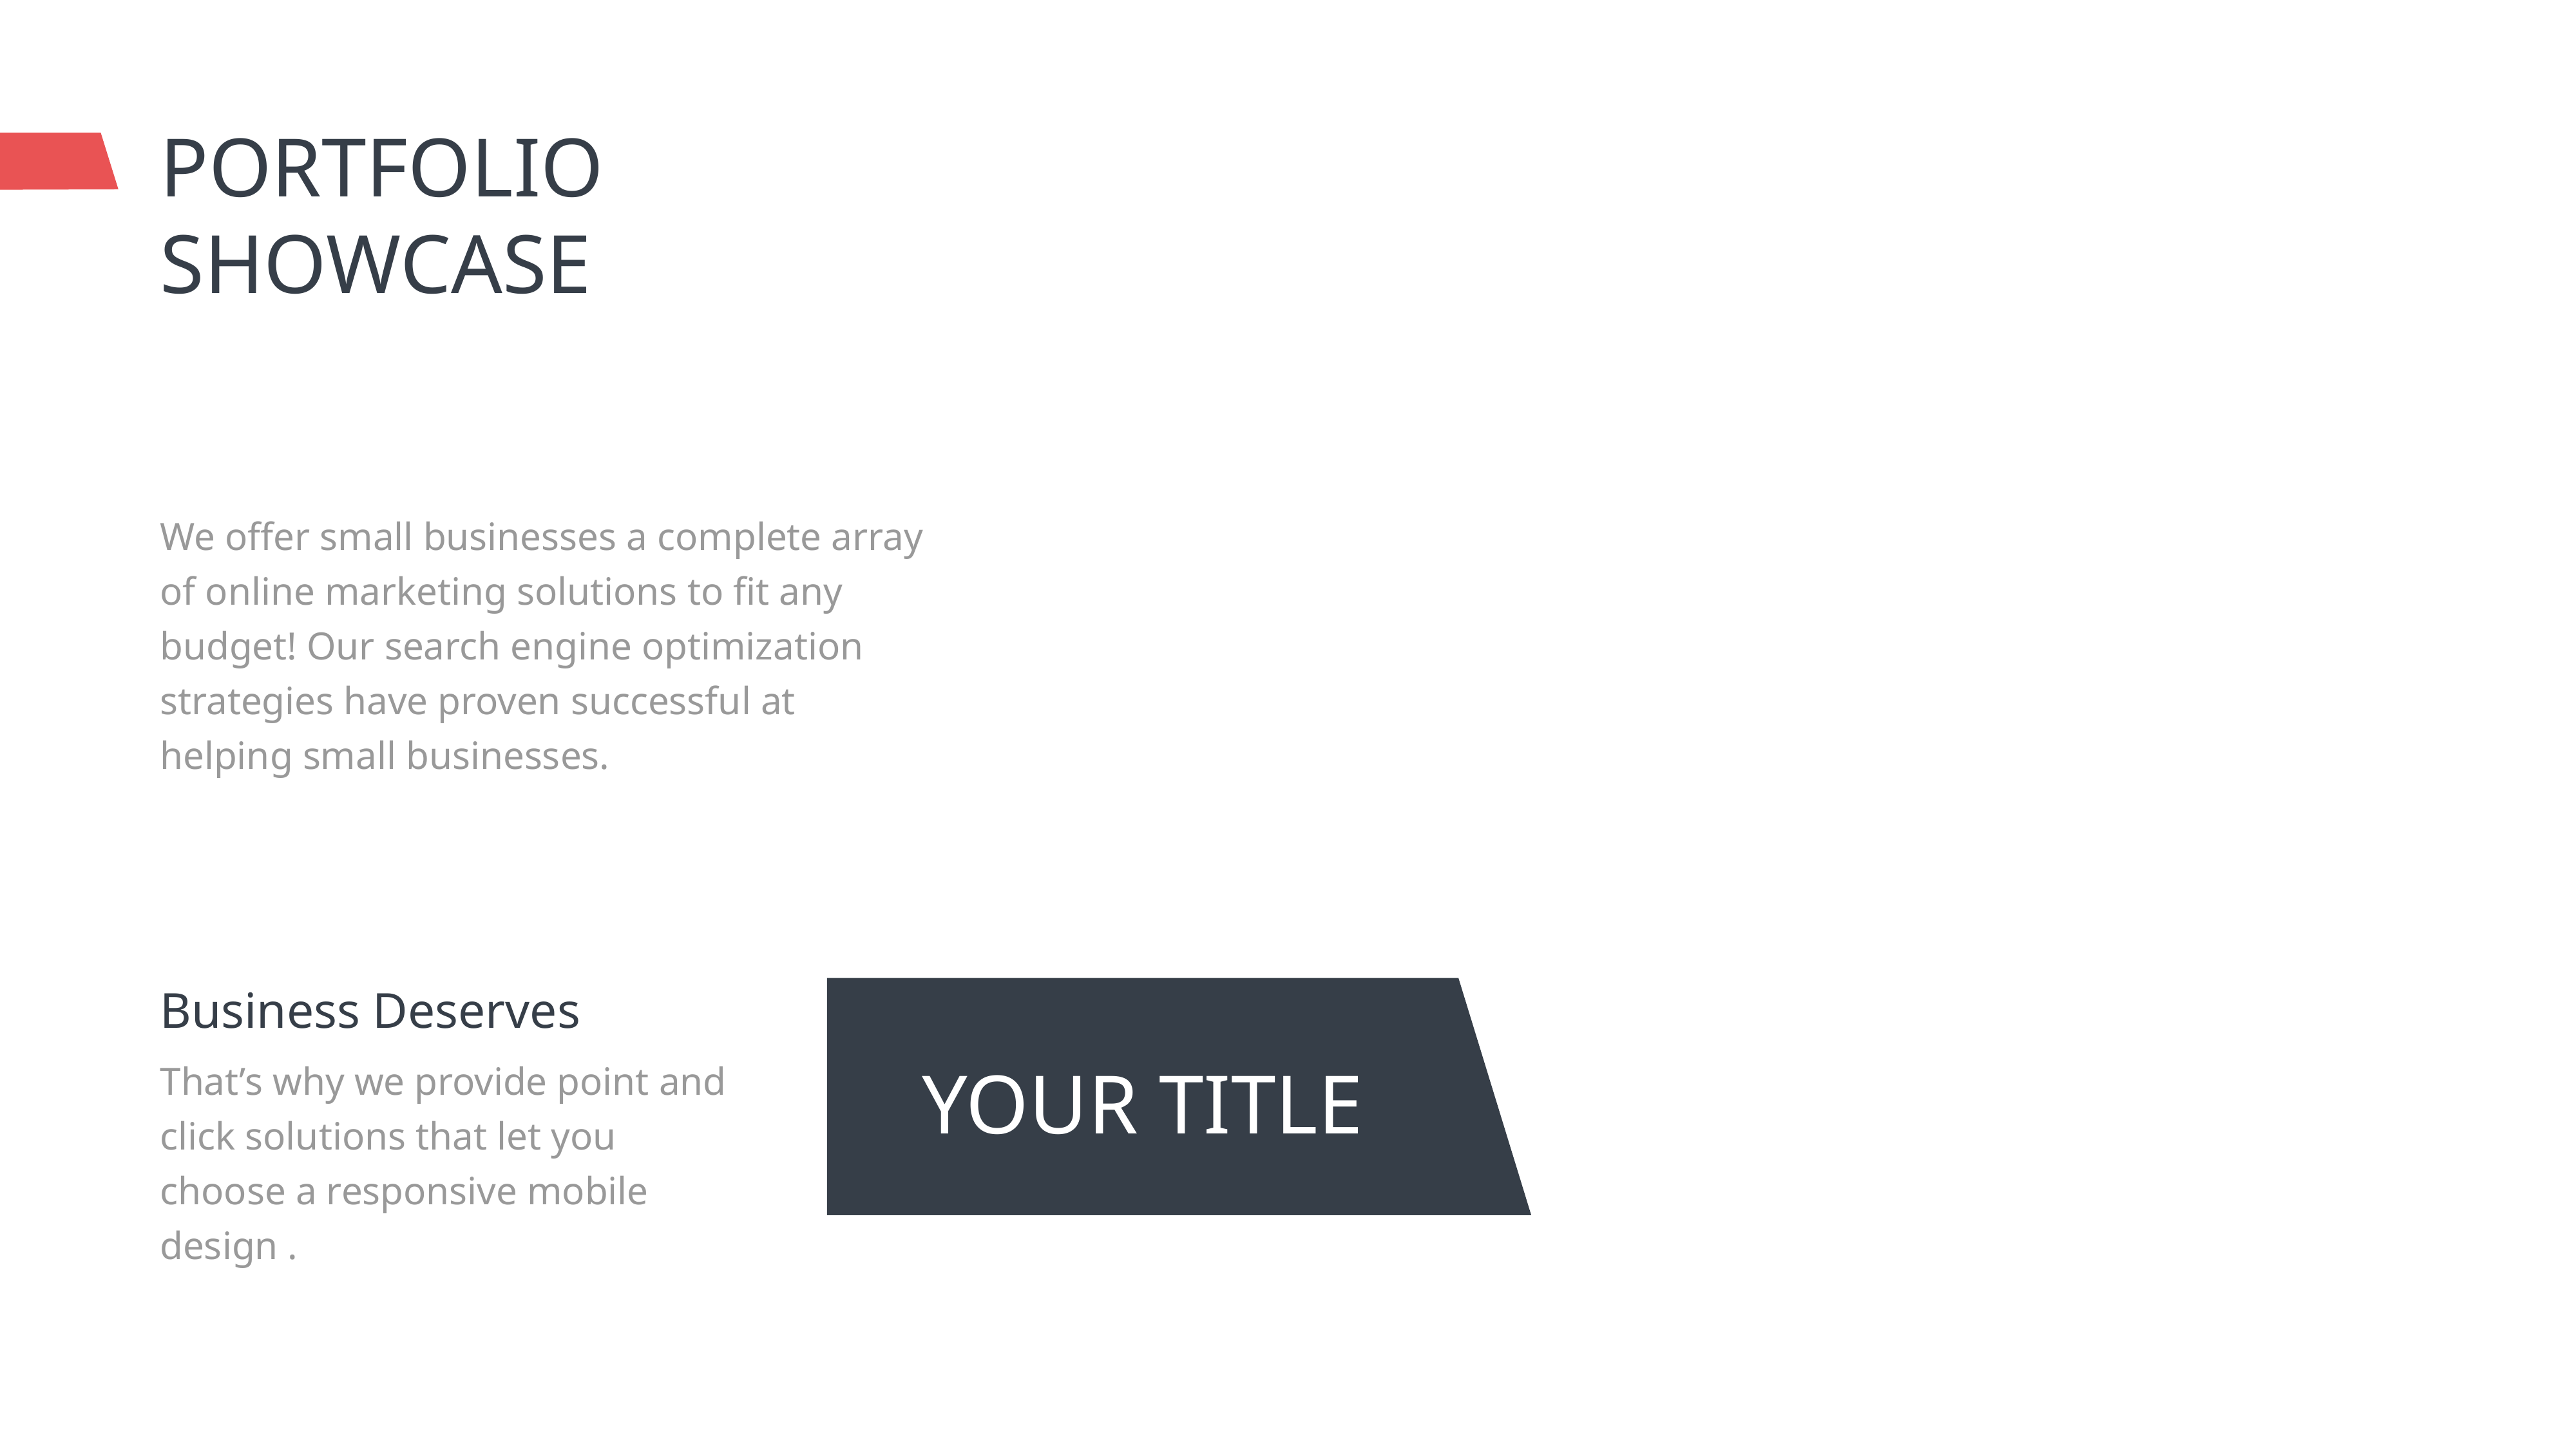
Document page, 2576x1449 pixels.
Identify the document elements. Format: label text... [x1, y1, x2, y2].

text_box Business Deserves [150, 978, 773, 1043]
text_box [0, 131, 120, 191]
text_box YOUR TITLE [913, 1048, 984, 1155]
text_box [826, 977, 984, 1216]
text_box That’s why we provide point and click solutions that let you choose a responsive mobile design . [150, 1043, 756, 1272]
text_box PORTFOLIO SHOWCASE [150, 111, 697, 315]
text_box We offer small businesses a complete array of online marketing solutions to fit any budget! Our search engine optimization strategies have proven successful at helping small businesses. [150, 498, 937, 782]
picture [984, 0, 2282, 1449]
